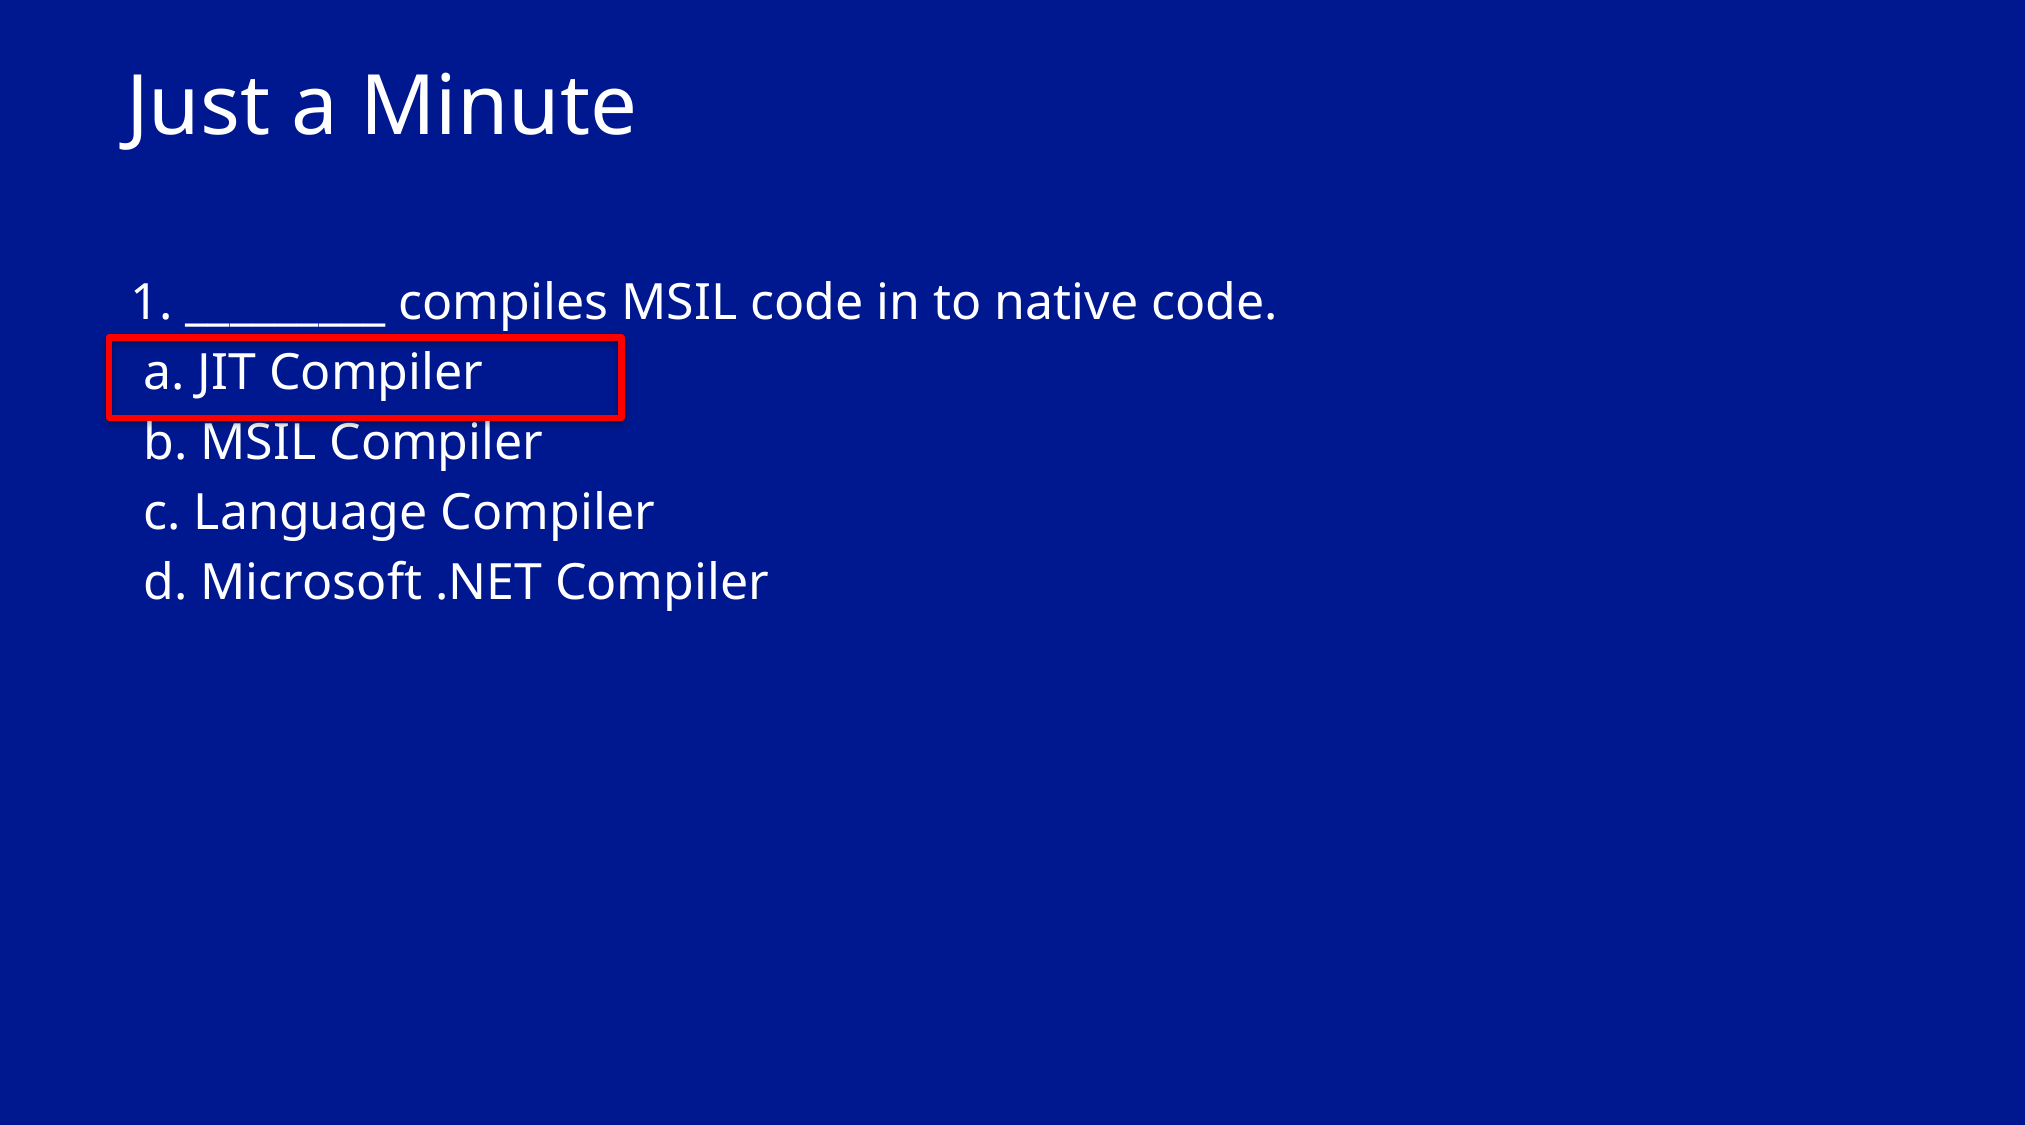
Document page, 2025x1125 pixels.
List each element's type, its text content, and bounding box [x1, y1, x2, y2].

text_box [108, 337, 622, 418]
title Just a Minute [101, 45, 1924, 233]
list 1. _________ compiles MSIL code in to native code. a. JIT Compiler b. MSIL Compiler c. Language Compiler d. Microsoft .NET Compiler [105, 249, 1929, 993]
